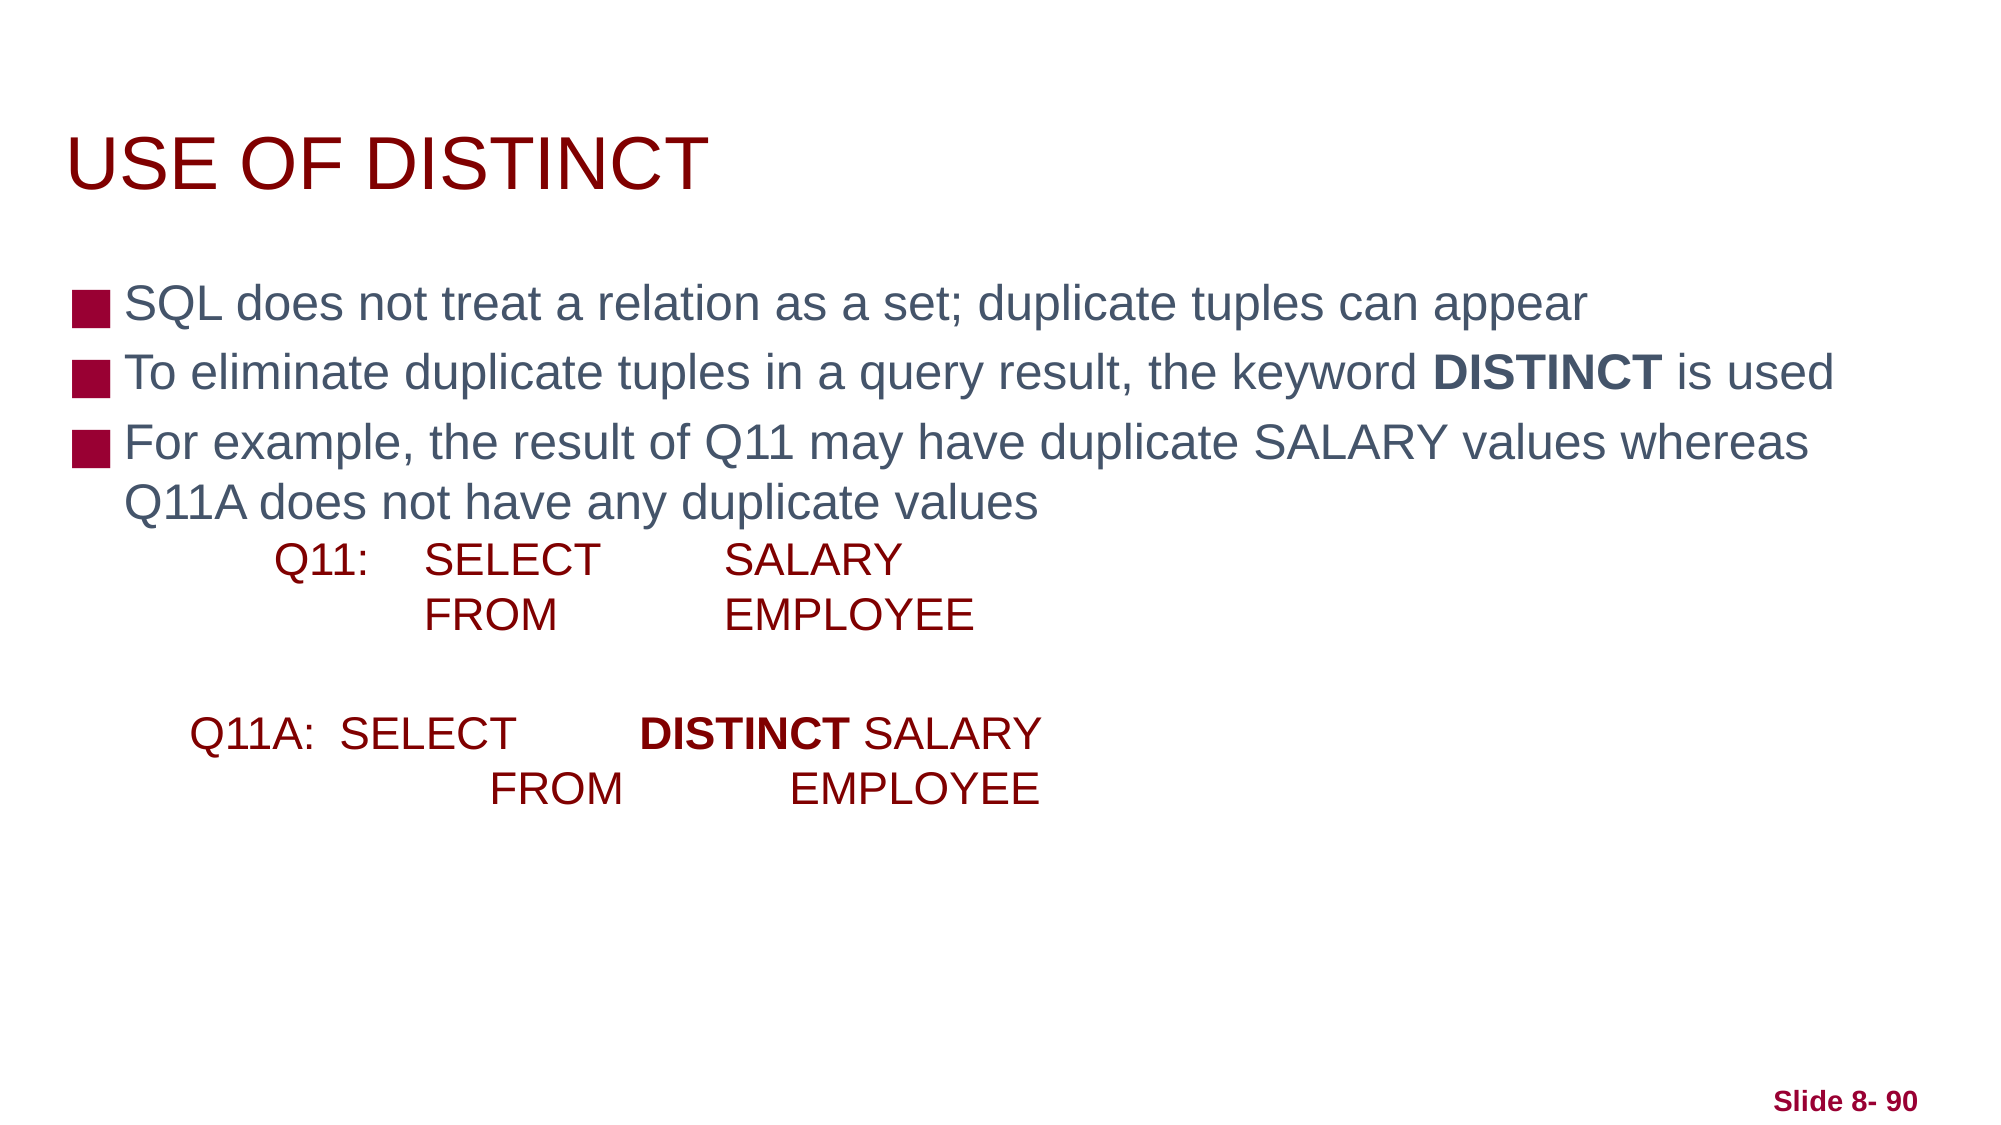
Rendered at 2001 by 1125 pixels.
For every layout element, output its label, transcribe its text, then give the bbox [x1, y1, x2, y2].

list SQL does not treat a relation as a set; duplicate tuples can appear To eliminate duplicate tuples in a query result, the keyword DISTINCT is used For example, the result of Q11 may have duplicate SALARY values whereas Q11A does not have any duplicate values Q11: SELECT SALARY FROM EMPLOYEE Q11A: SELECT DISTINCT SALARY FROM EMPLOYEE [52, 262, 1867, 1013]
text_box Slide 8- 90 [1516, 1049, 1934, 1125]
title USE OF DISTINCT [50, 49, 1756, 213]
